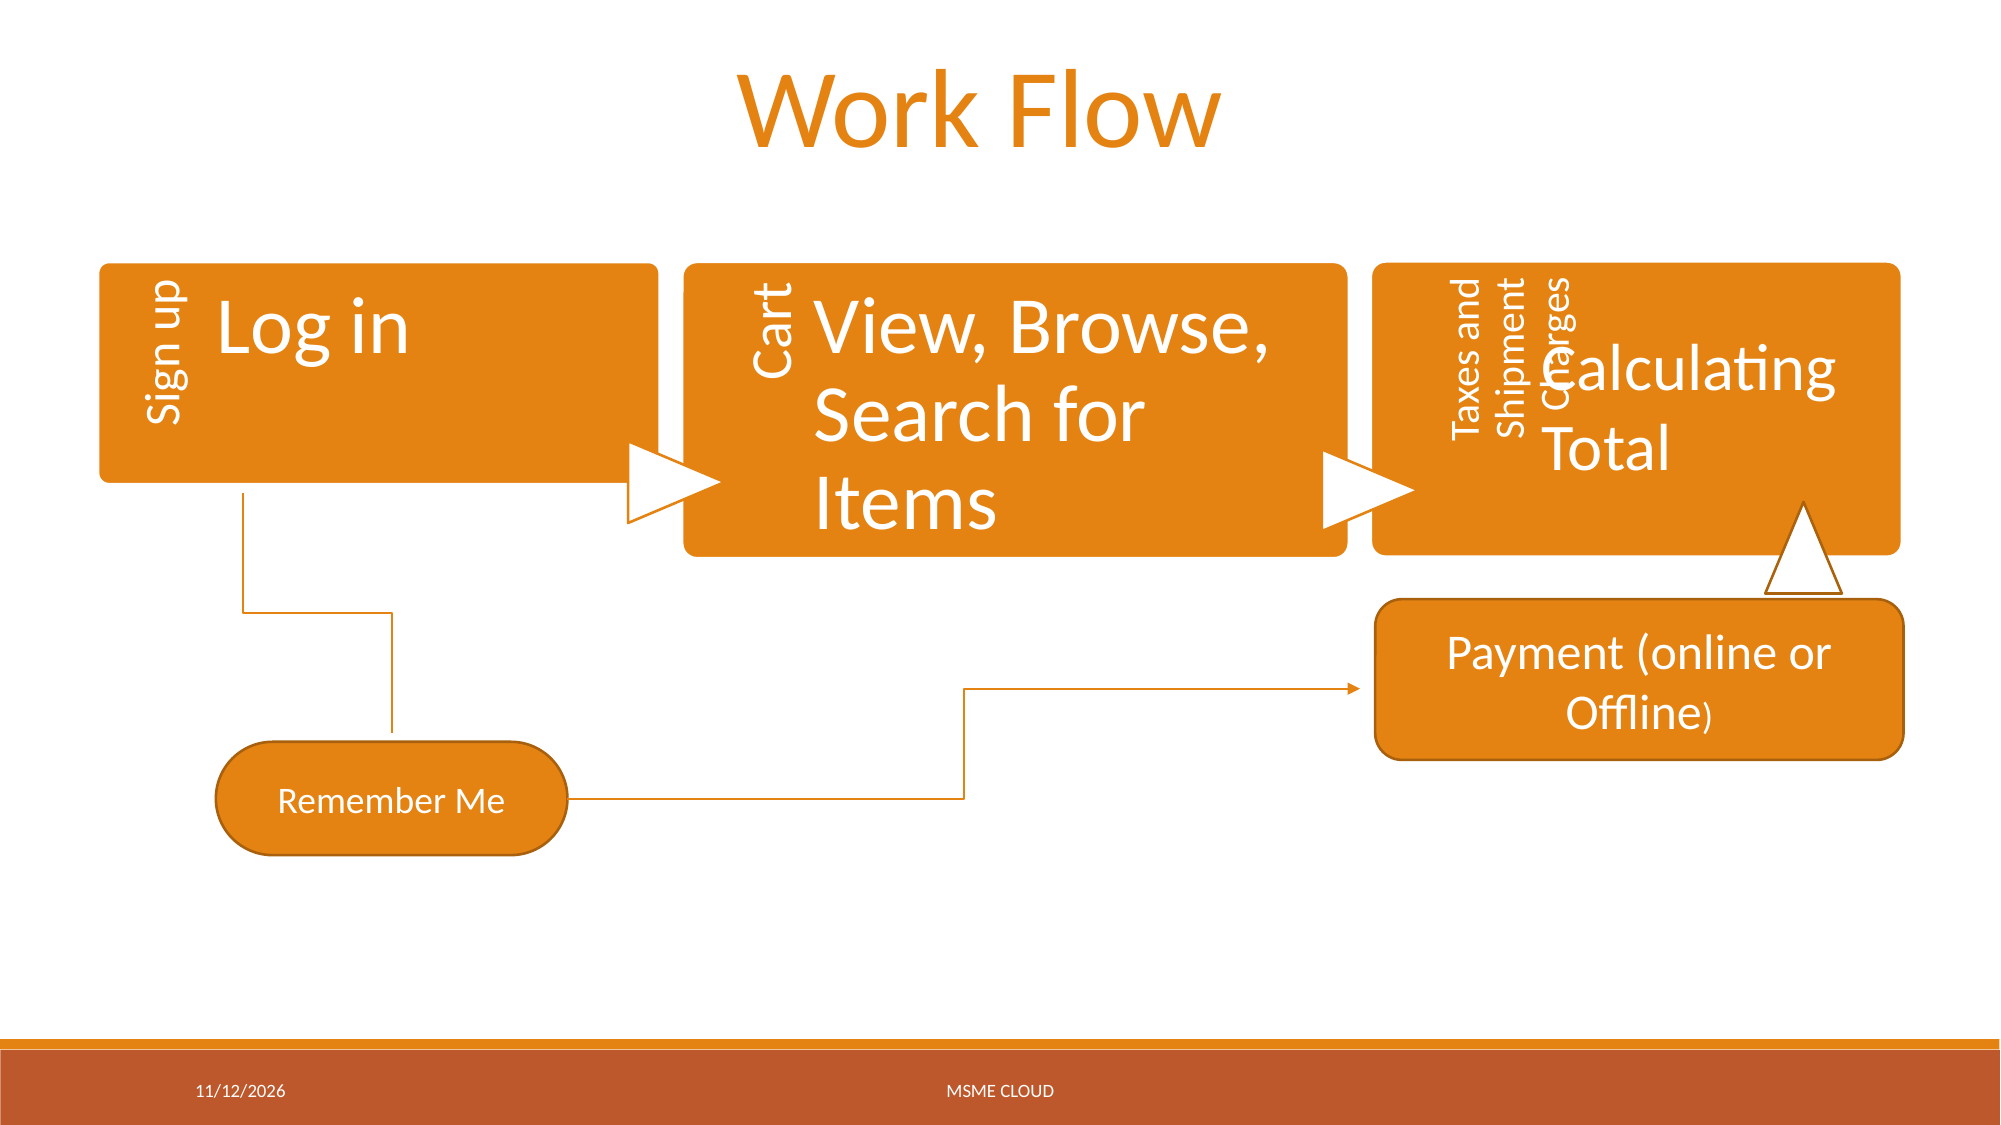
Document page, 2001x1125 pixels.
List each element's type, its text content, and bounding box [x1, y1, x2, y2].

text_box Remember Me [223, 829, 561, 857]
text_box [96, 260, 1905, 819]
footer MSME Cloud [604, 1059, 1396, 1120]
text_box Work Flow [720, 27, 1239, 178]
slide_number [180, 1059, 586, 1120]
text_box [566, 688, 1361, 800]
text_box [197, 538, 438, 688]
